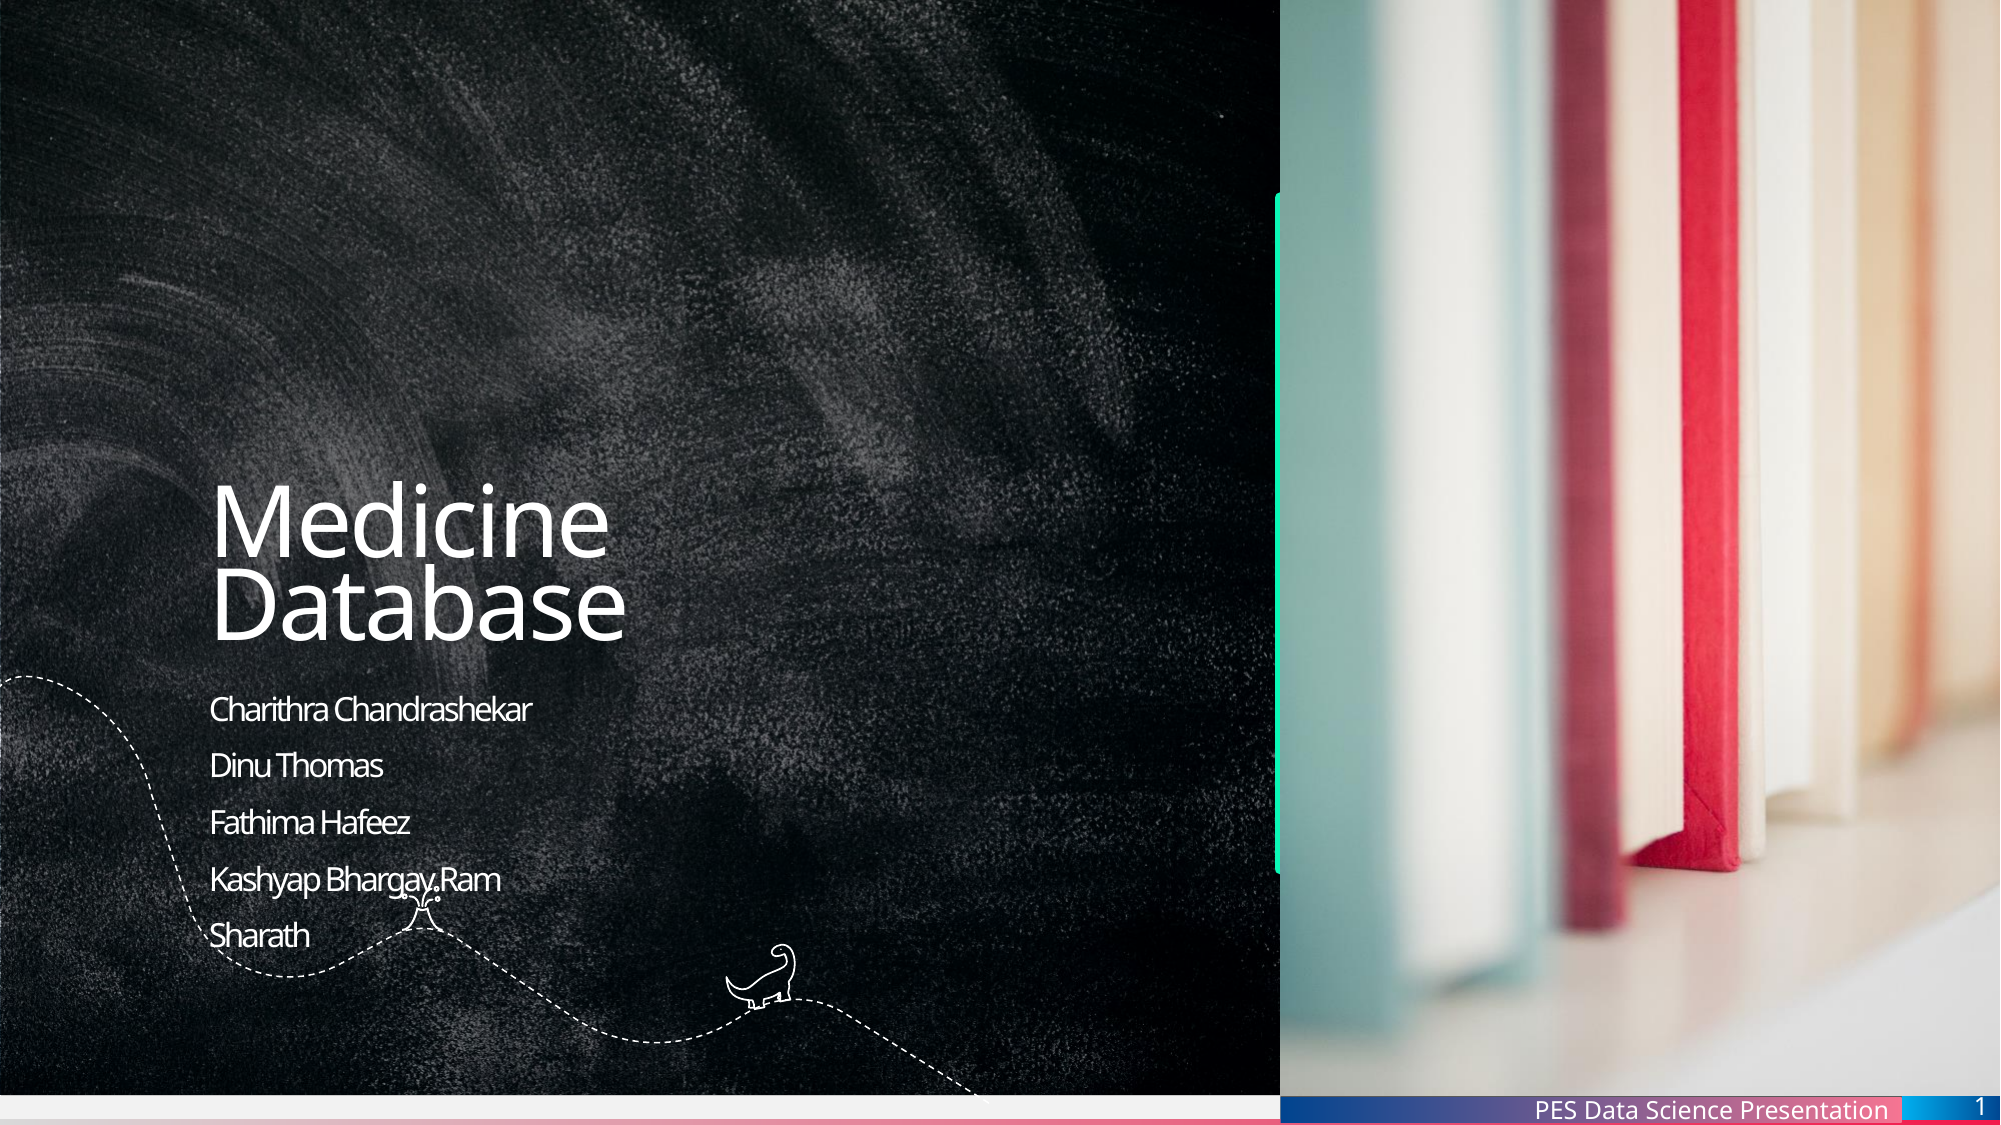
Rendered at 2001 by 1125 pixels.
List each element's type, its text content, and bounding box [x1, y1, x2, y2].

text_box PES Data Science Presentation [1280, 1097, 1902, 1123]
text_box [401, 885, 443, 931]
text_box [725, 943, 796, 1011]
picture [0, 0, 2000, 1096]
subtitle Charithra Chandrashekar Dinu Thomas Fathima Hafeez Kashyap Bhargav Ram Sharath [208, 692, 826, 811]
title Medicine Database [208, 407, 826, 661]
slide_number 1 [1901, 1096, 2000, 1120]
